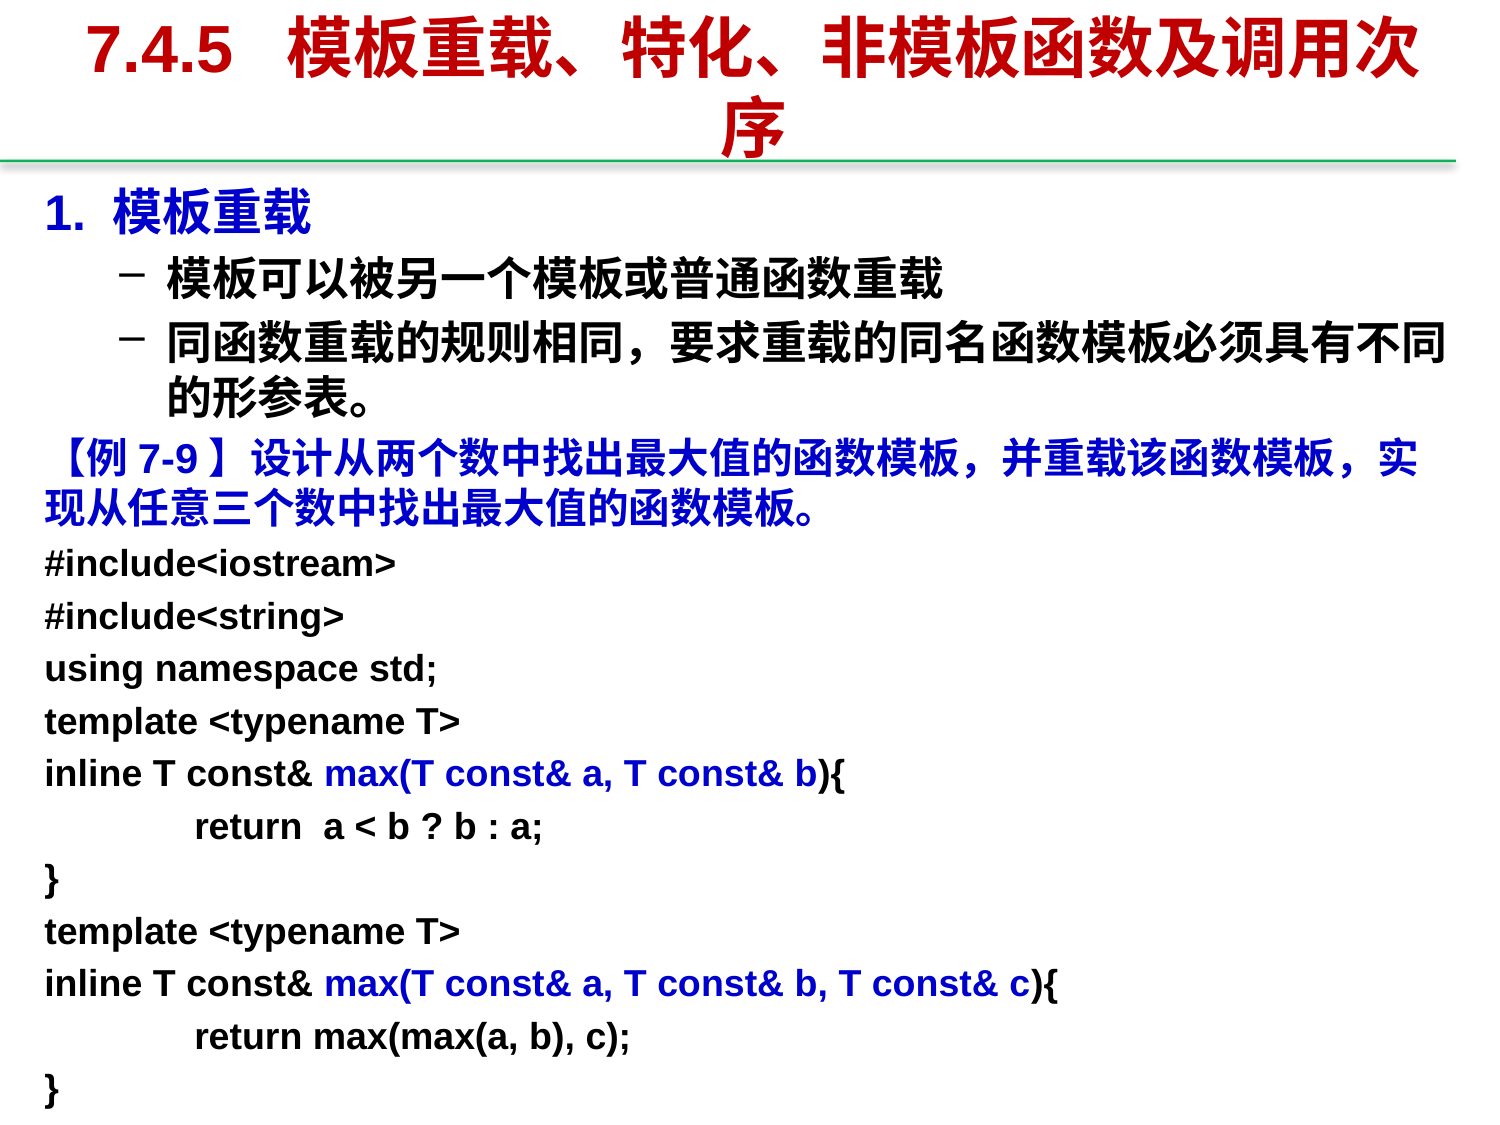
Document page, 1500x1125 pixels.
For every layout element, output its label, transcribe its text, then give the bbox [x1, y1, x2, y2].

title 7.4.5 模板重载、特化、非模板函数及调用次序 [41, 19, 1467, 153]
list 1. 模板重载 模板可以被另一个模板或普通函数重载 同函数重载的规则相同，要求重载的同名函数模板必须具有不同的形参表。 【例7-9】设计从两个数中找出最大值的函数模板，并重载该函数模板，实现从任意三个数中找出最大值的函数模板。 #include<iostream> #include<string> using namespace std; template <typename T> inline T const& max(T const& a, T const& b){ return a < b ? b : a; } template <typename T> inline T const& max(T const& a, T const& b, T const& c){ return max(max(a, b), c); } [29, 172, 1467, 1125]
